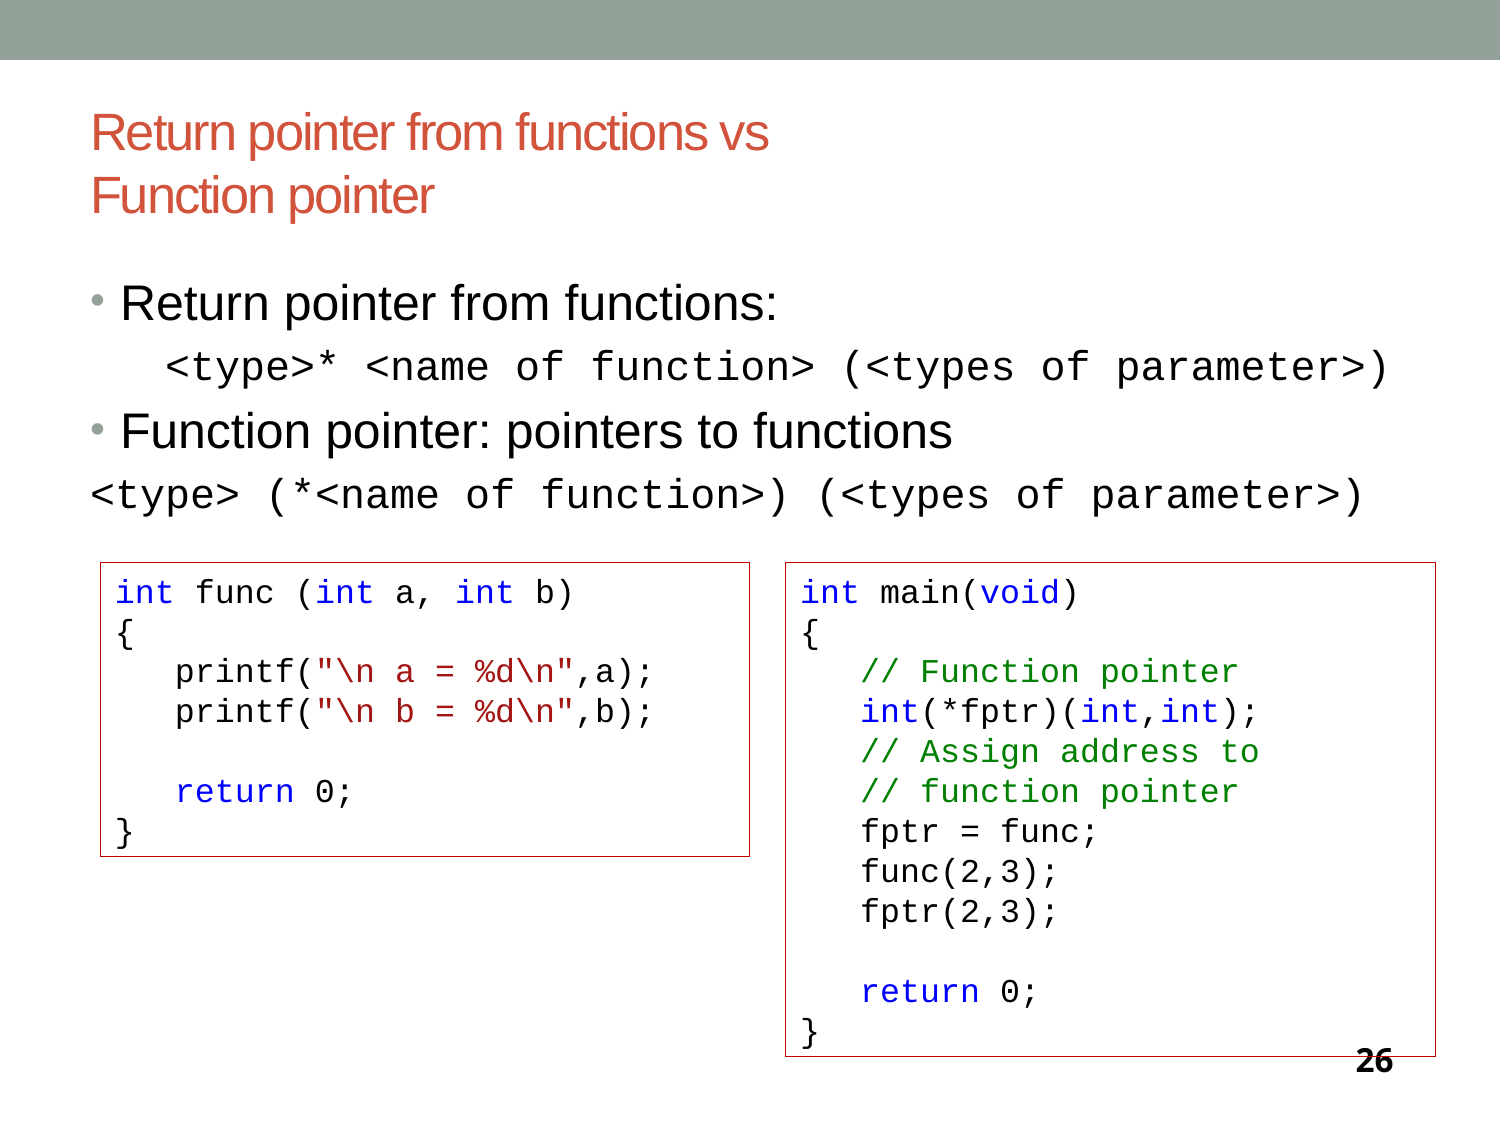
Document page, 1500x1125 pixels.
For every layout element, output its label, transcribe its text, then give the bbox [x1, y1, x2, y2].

list Return pointer from functions: <type>* <name of function> (<types of parameter>) Function pointer: pointers to functions <type> (*<name of function>) (<types of parameter>) [75, 262, 1425, 1063]
text_box int func (int a, int b) { printf("\n a = %d\n",a); printf("\n b = %d\n",b); return 0; } [100, 562, 750, 857]
title Return pointer from functions vs Function pointer [75, 90, 1425, 232]
text_box int main(void) { // Function pointer int(*fptr)(int,int); // Assign address to // function pointer fptr = func; func(2,3); fptr(2,3); return 0; } [785, 562, 1436, 1057]
slide_number 26 [1340, 1035, 1447, 1089]
